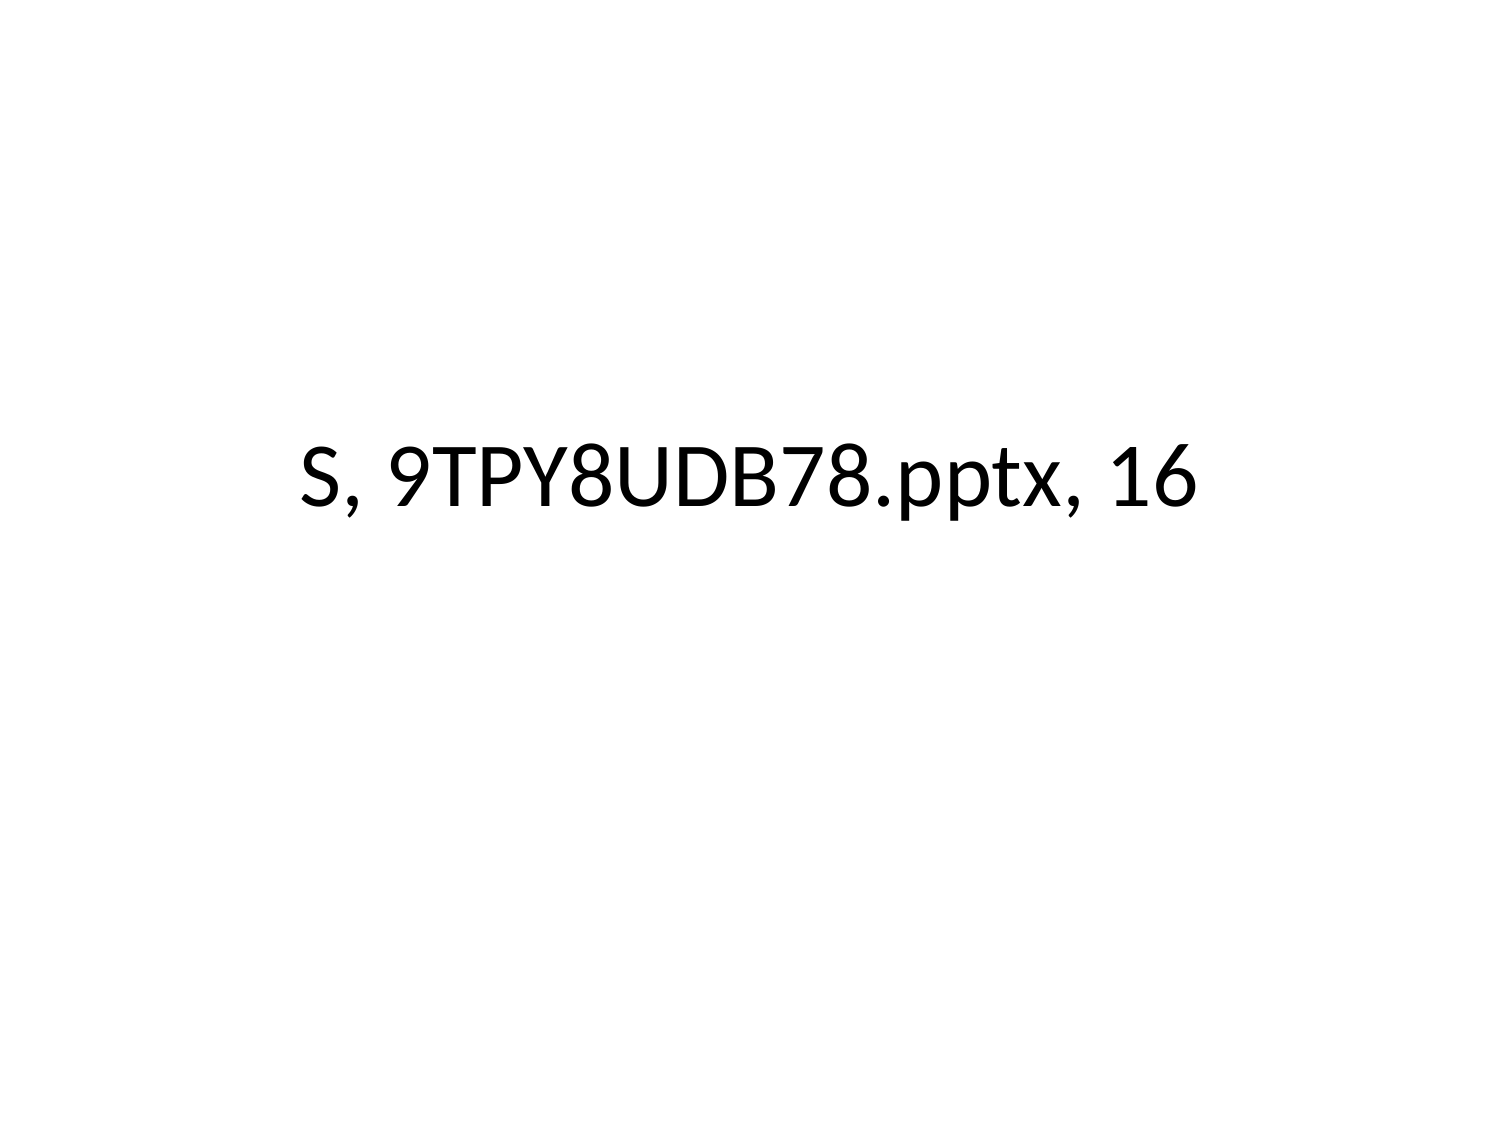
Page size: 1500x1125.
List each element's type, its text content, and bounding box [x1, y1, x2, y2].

title S, 9TPY8UDB78.pptx, 16 [112, 349, 1388, 591]
